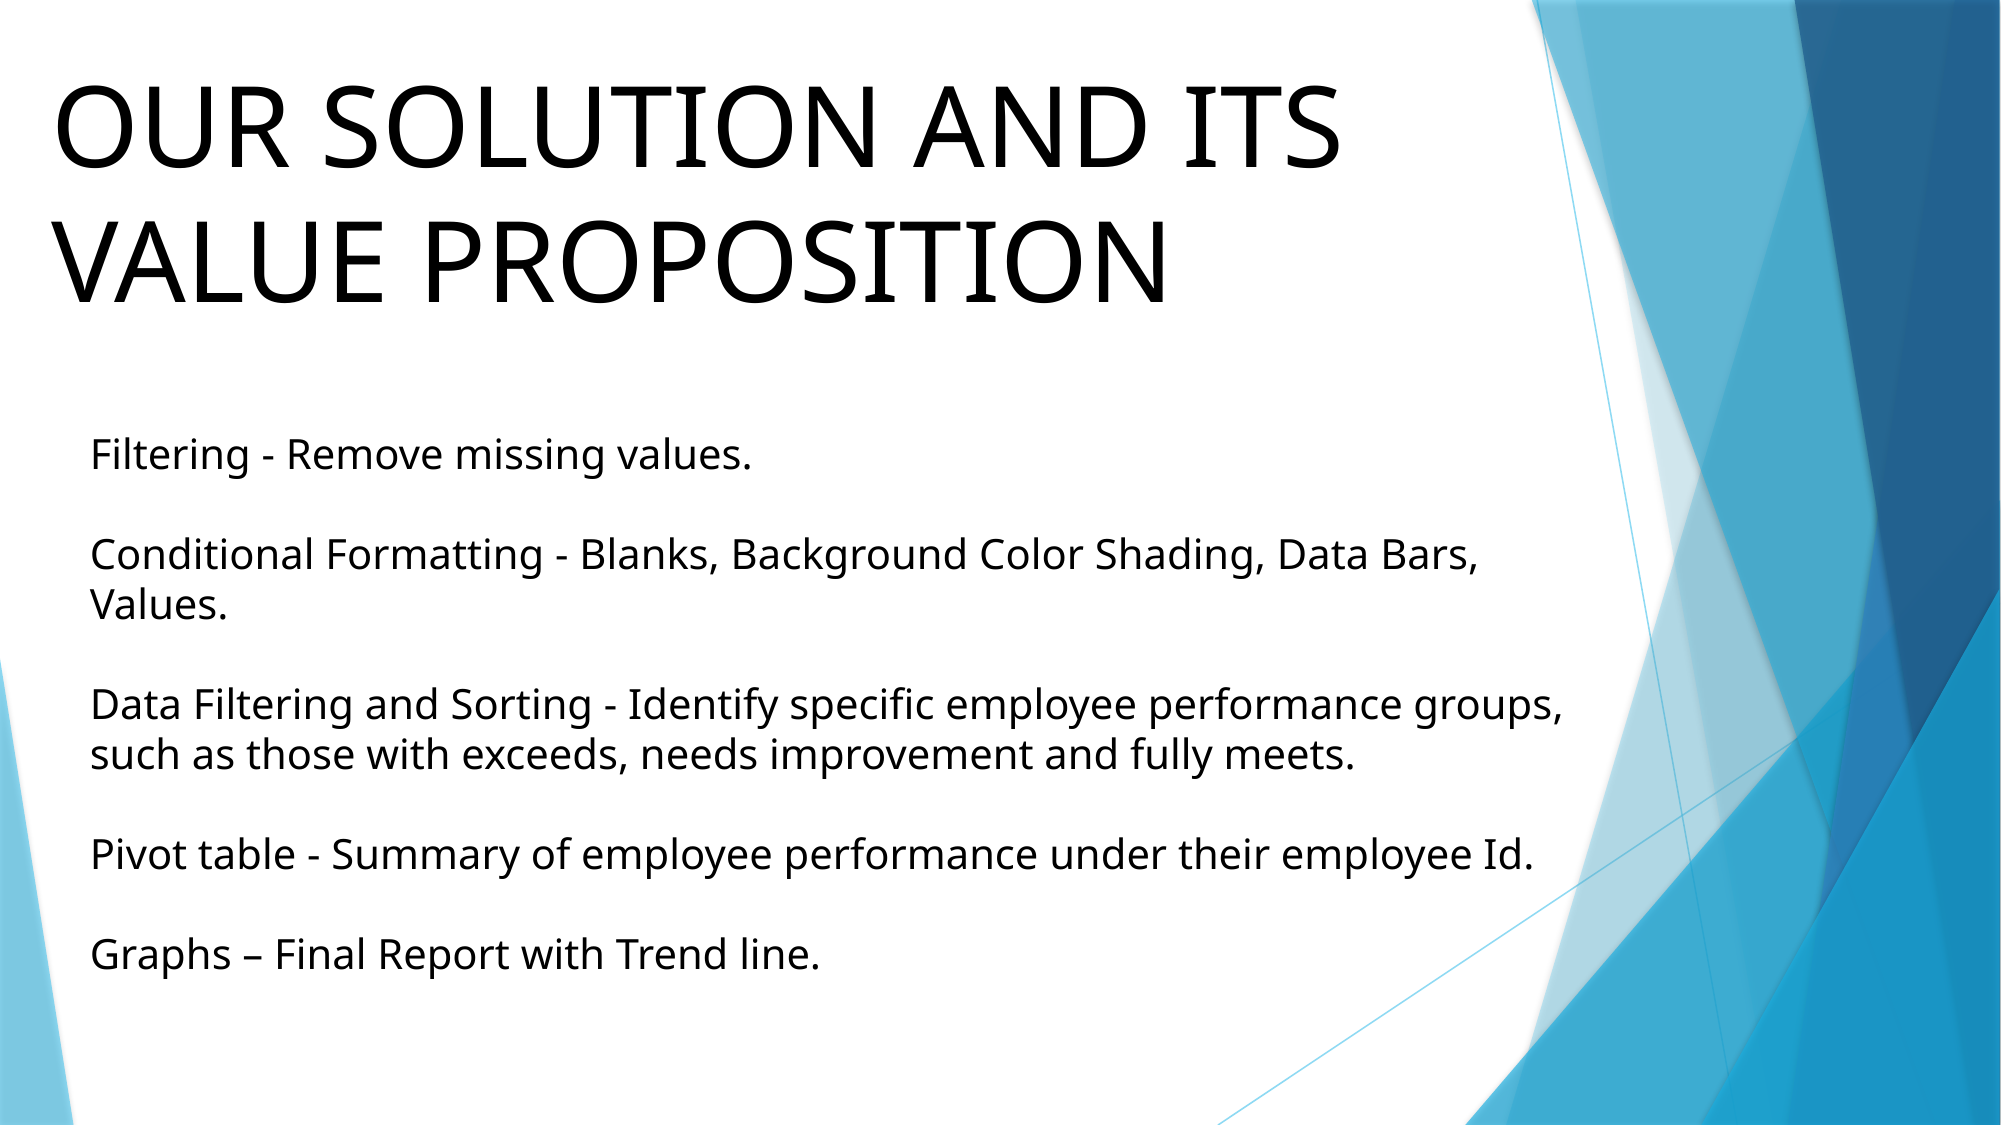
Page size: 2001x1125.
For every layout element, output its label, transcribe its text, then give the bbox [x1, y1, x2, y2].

text_box OUR SOLUTION AND ITS VALUE PROPOSITION [36, 47, 1520, 333]
text_box Filtering - Remove missing values. Conditional Formatting - Blanks, Background Color Shading, Data Bars, Values. Data Filtering and Sorting - Identify specific employee performance groups, such as those with exceeds, needs improvement and fully meets. Pivot table - Summary of employee performance under their employee Id. Graphs – Final Report with Trend line. [75, 420, 1584, 986]
